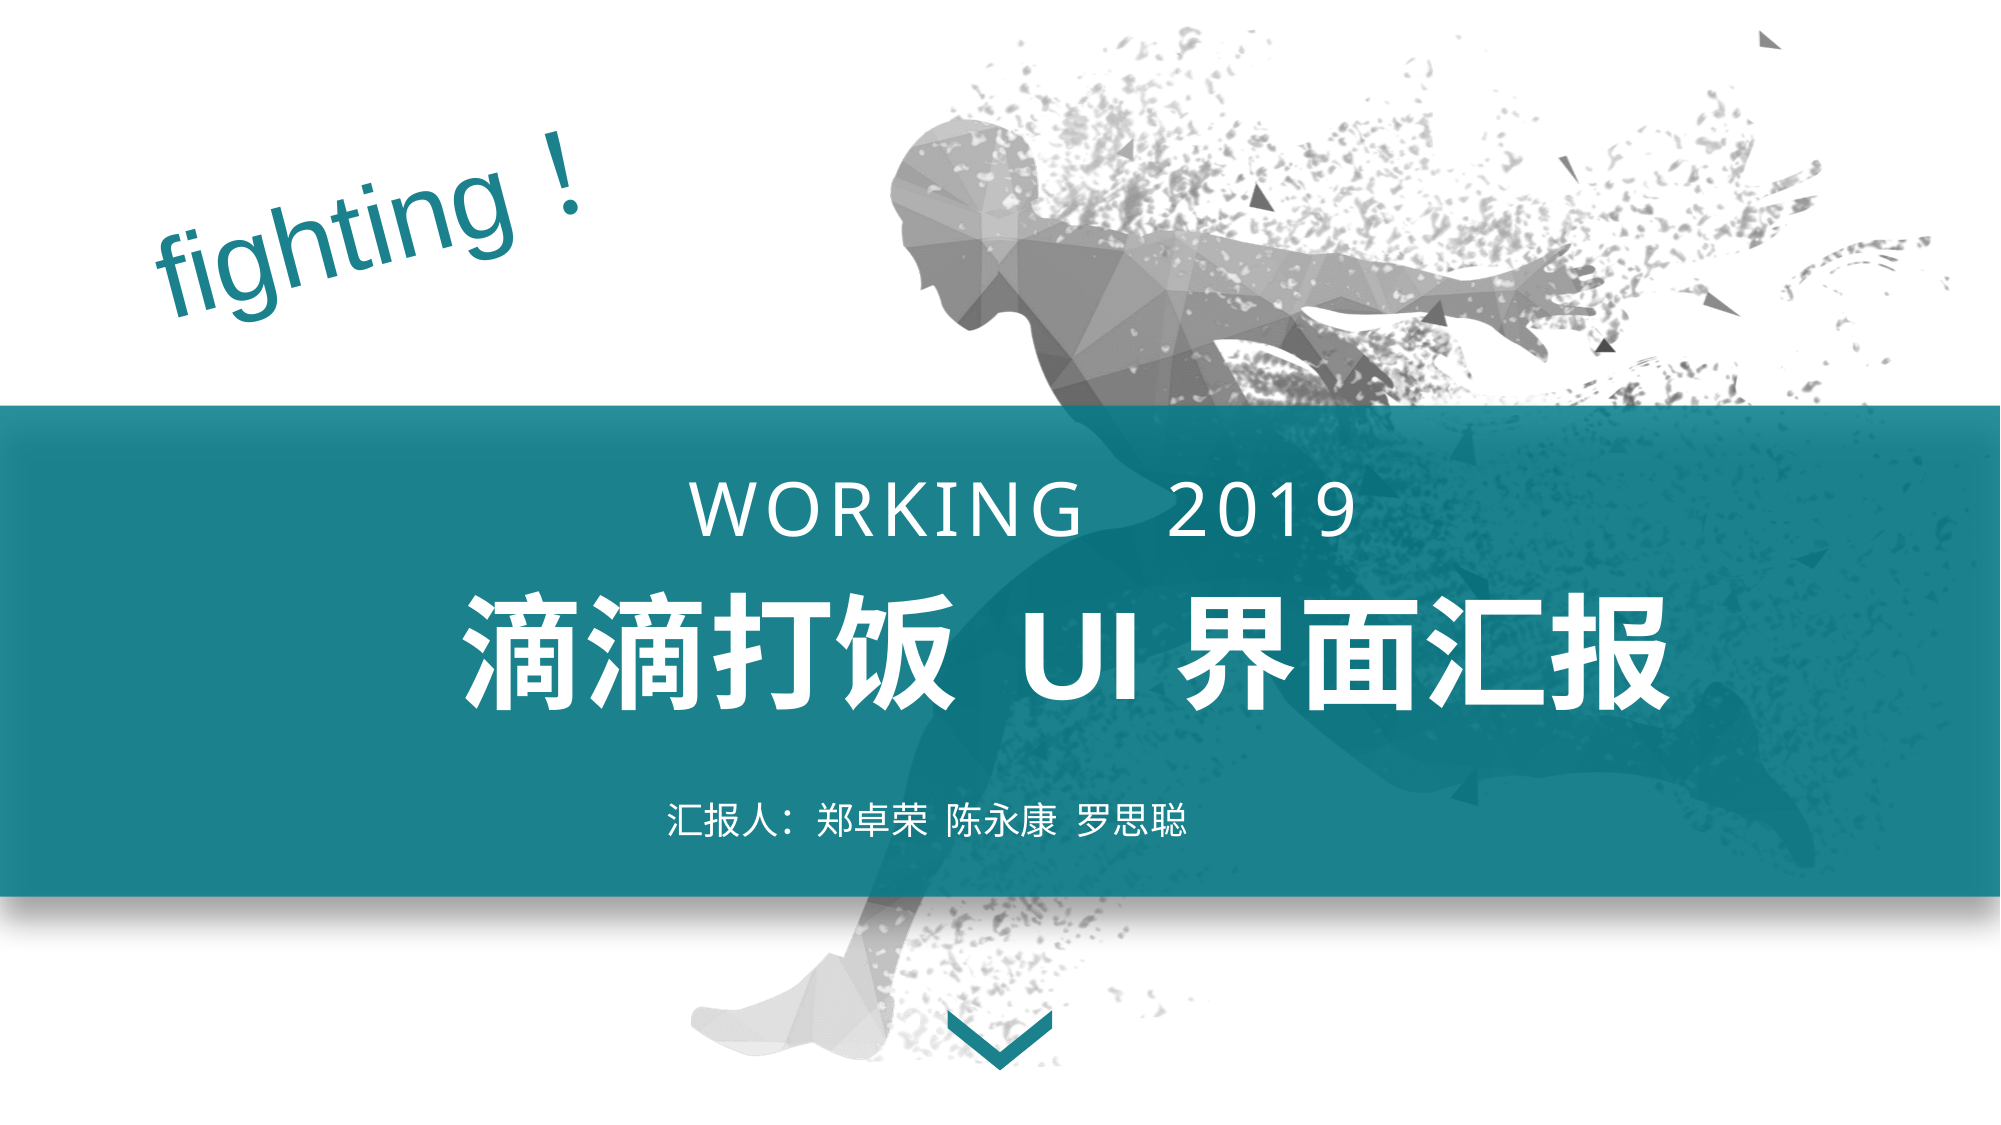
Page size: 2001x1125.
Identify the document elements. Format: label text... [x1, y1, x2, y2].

text_box [0, 405, 516, 898]
text_box fighting！ [124, 104, 516, 354]
text_box 滴滴打饭 UI界面汇报 [299, 567, 516, 733]
picture [516, 0, 2000, 1096]
